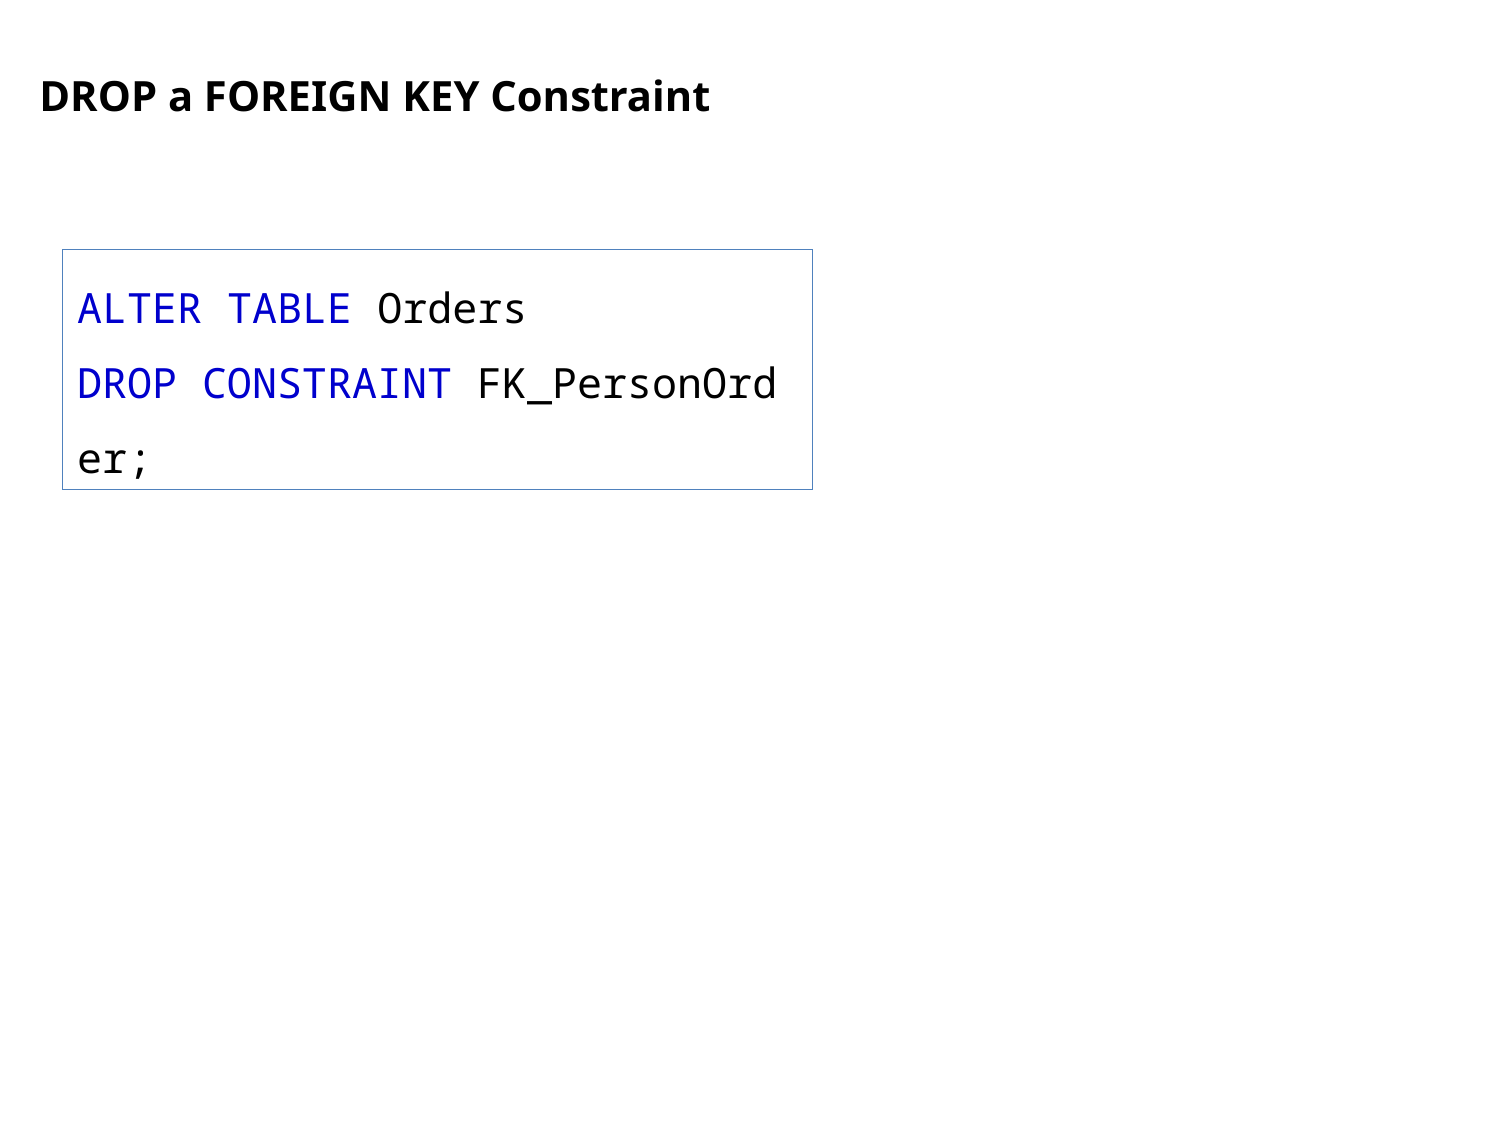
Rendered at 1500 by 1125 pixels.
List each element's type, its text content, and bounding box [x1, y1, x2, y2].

text_box DROP a FOREIGN KEY Constraint [24, 62, 726, 128]
text_box ALTER TABLE Orders DROP CONSTRAINT FK_PersonOrder; [62, 249, 813, 490]
